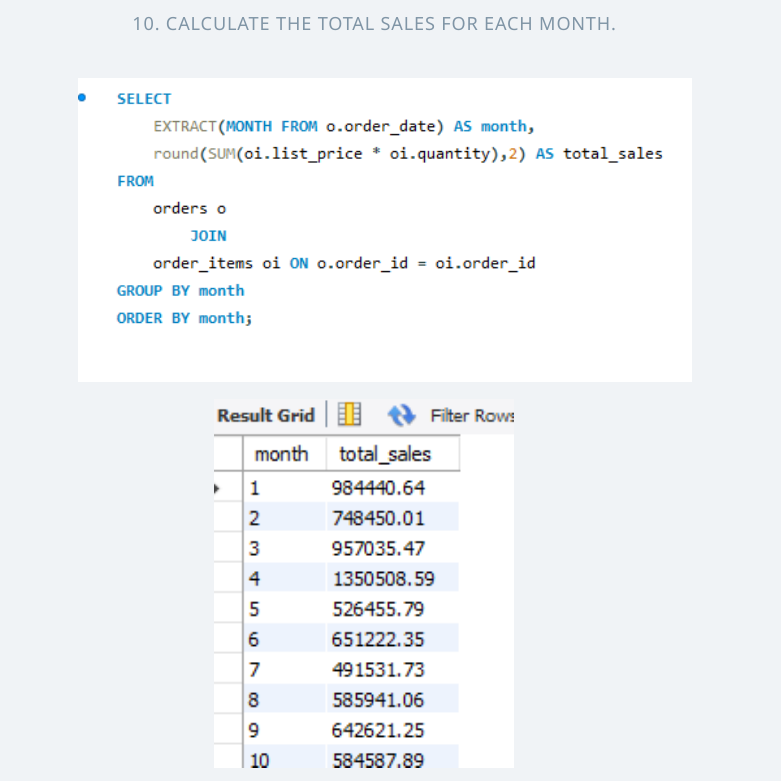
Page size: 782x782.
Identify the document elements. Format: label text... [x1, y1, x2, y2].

text_box [214, 399, 514, 768]
text_box 10. CALCULATE THE TOTAL SALES FOR EACH MONTH. [0, 8, 750, 35]
text_box [78, 78, 692, 382]
